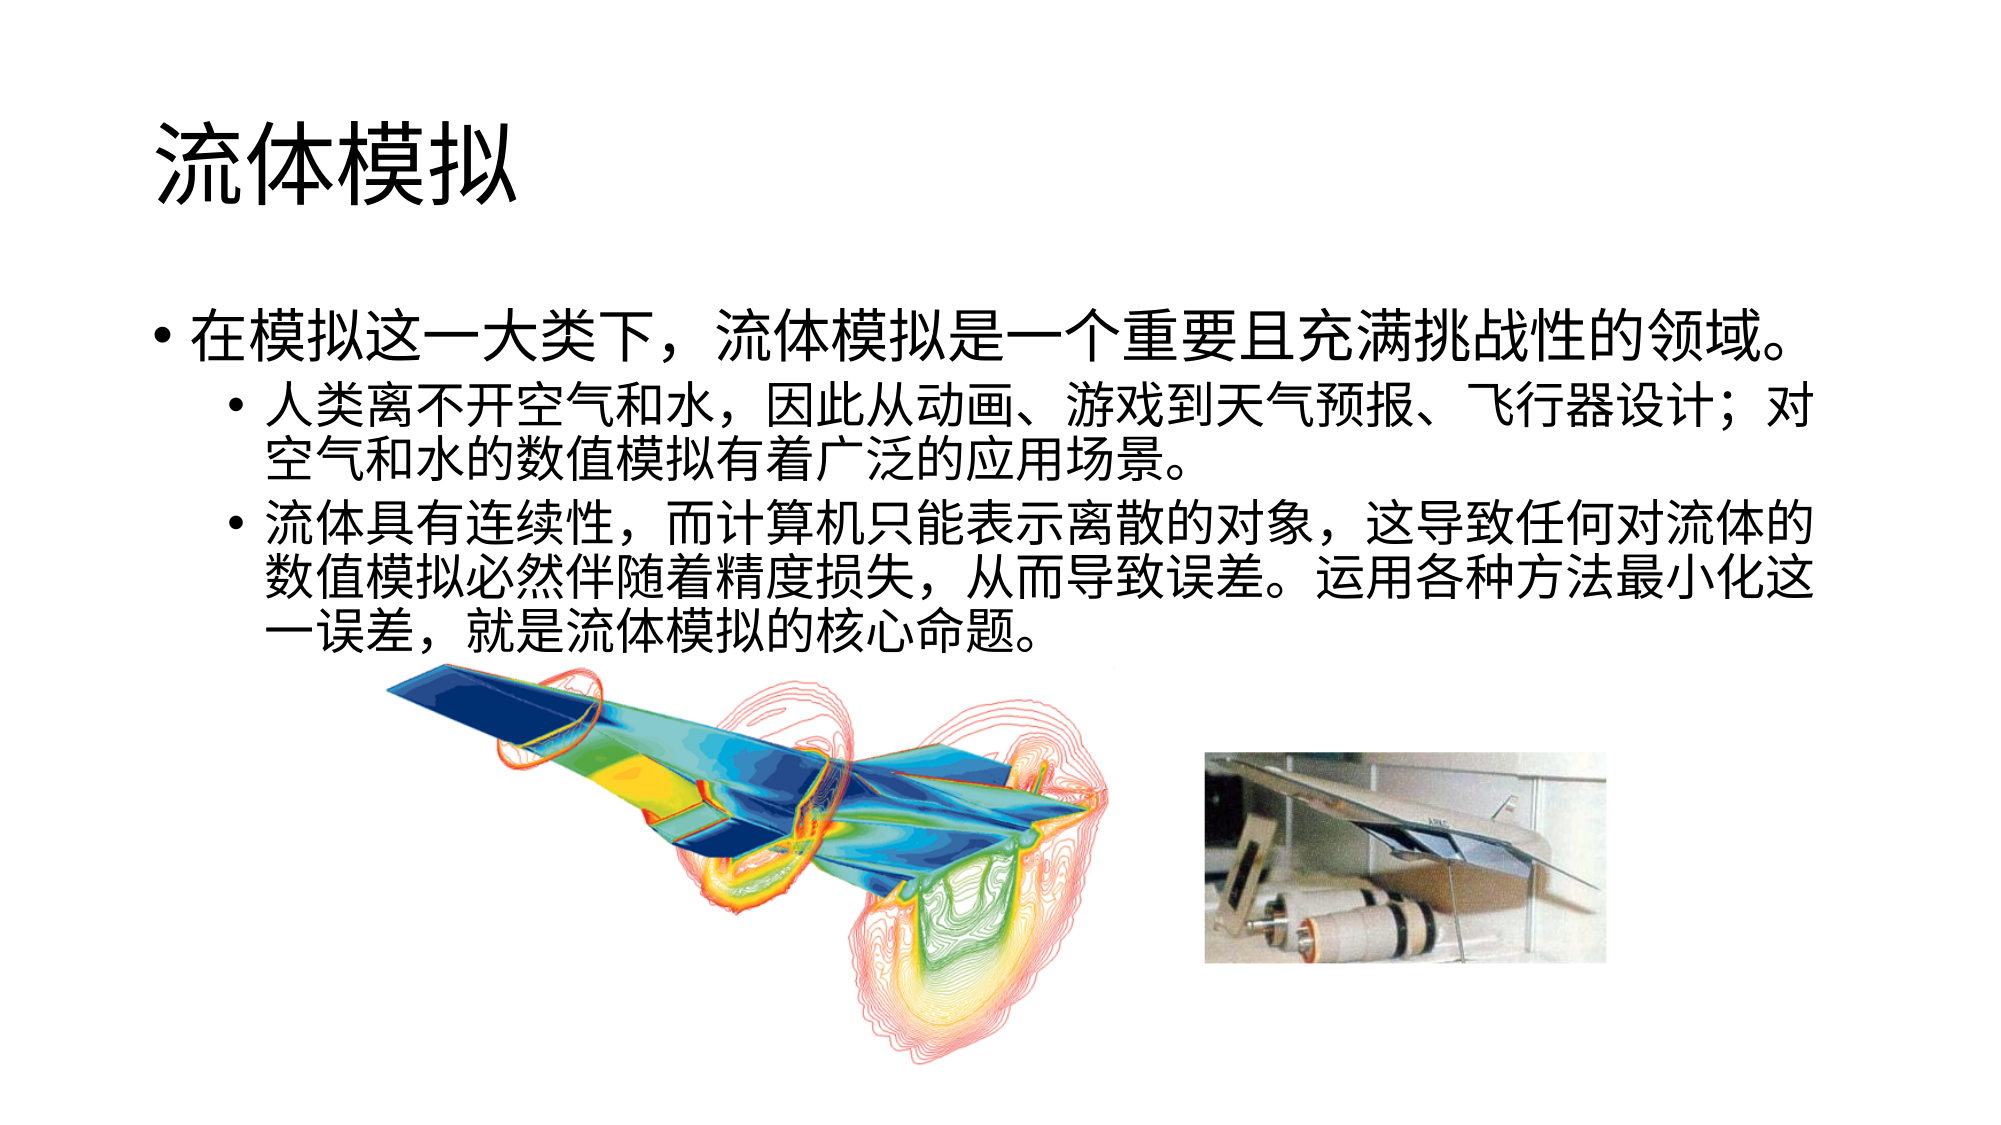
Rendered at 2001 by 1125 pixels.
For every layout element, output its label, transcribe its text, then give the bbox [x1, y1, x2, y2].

picture [381, 656, 1619, 1069]
list 在模拟这一大类下，流体模拟是一个重要且充满挑战性的领域。 人类离不开空气和水，因此从动画、游戏到天气预报、飞行器设计；对空气和水的数值模拟有着广泛的应用场景。 流体具有连续性，而计算机只能表示离散的对象，这导致任何对流体的数值模拟必然伴随着精度损失，从而导致误差。运用各种方法最小化这一误差，就是流体模拟的核心命题。 [137, 299, 1863, 1014]
title 流体模拟 [137, 59, 1863, 278]
